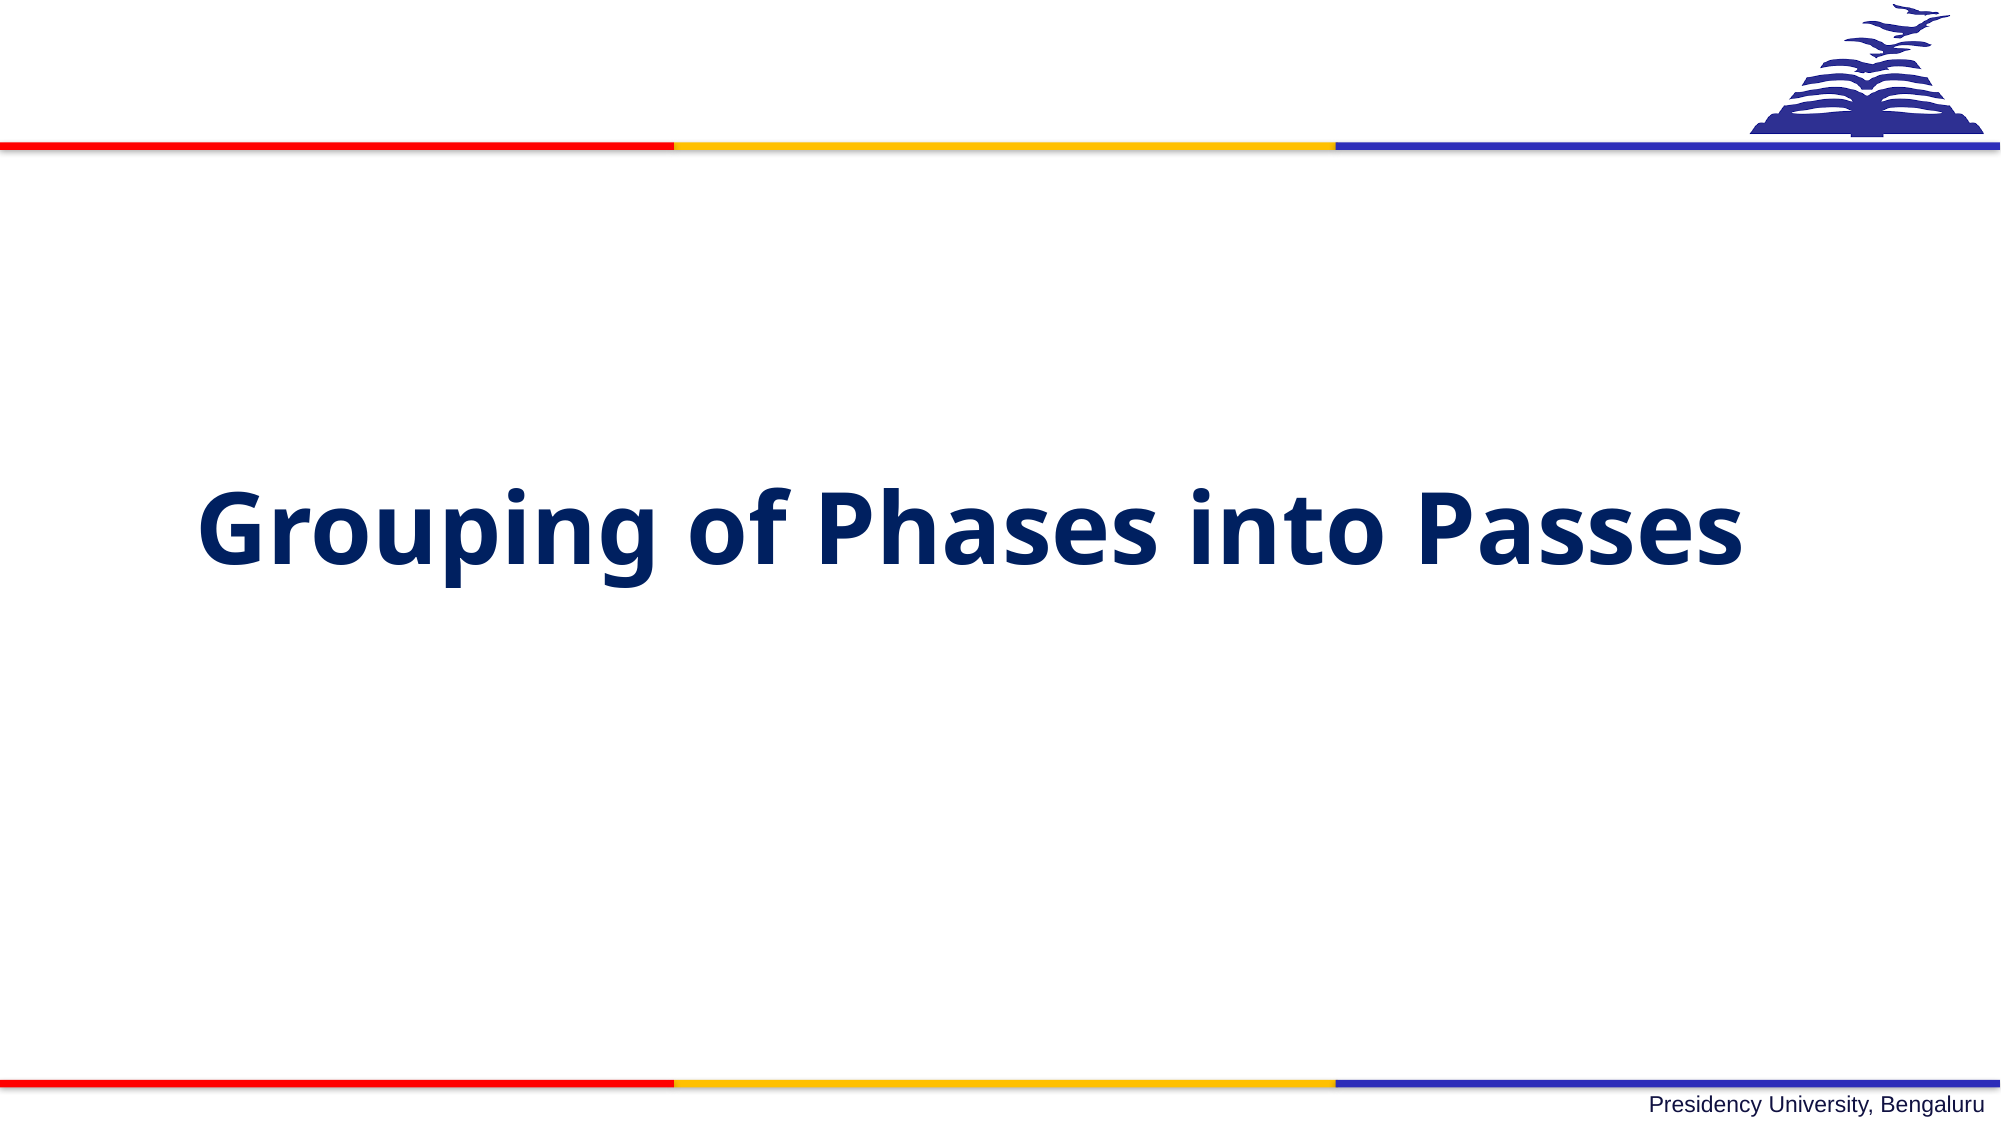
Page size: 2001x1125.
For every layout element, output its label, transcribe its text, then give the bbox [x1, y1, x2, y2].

text_box Grouping of Phases into Passes [180, 456, 1893, 592]
picture [1749, 4, 1984, 138]
